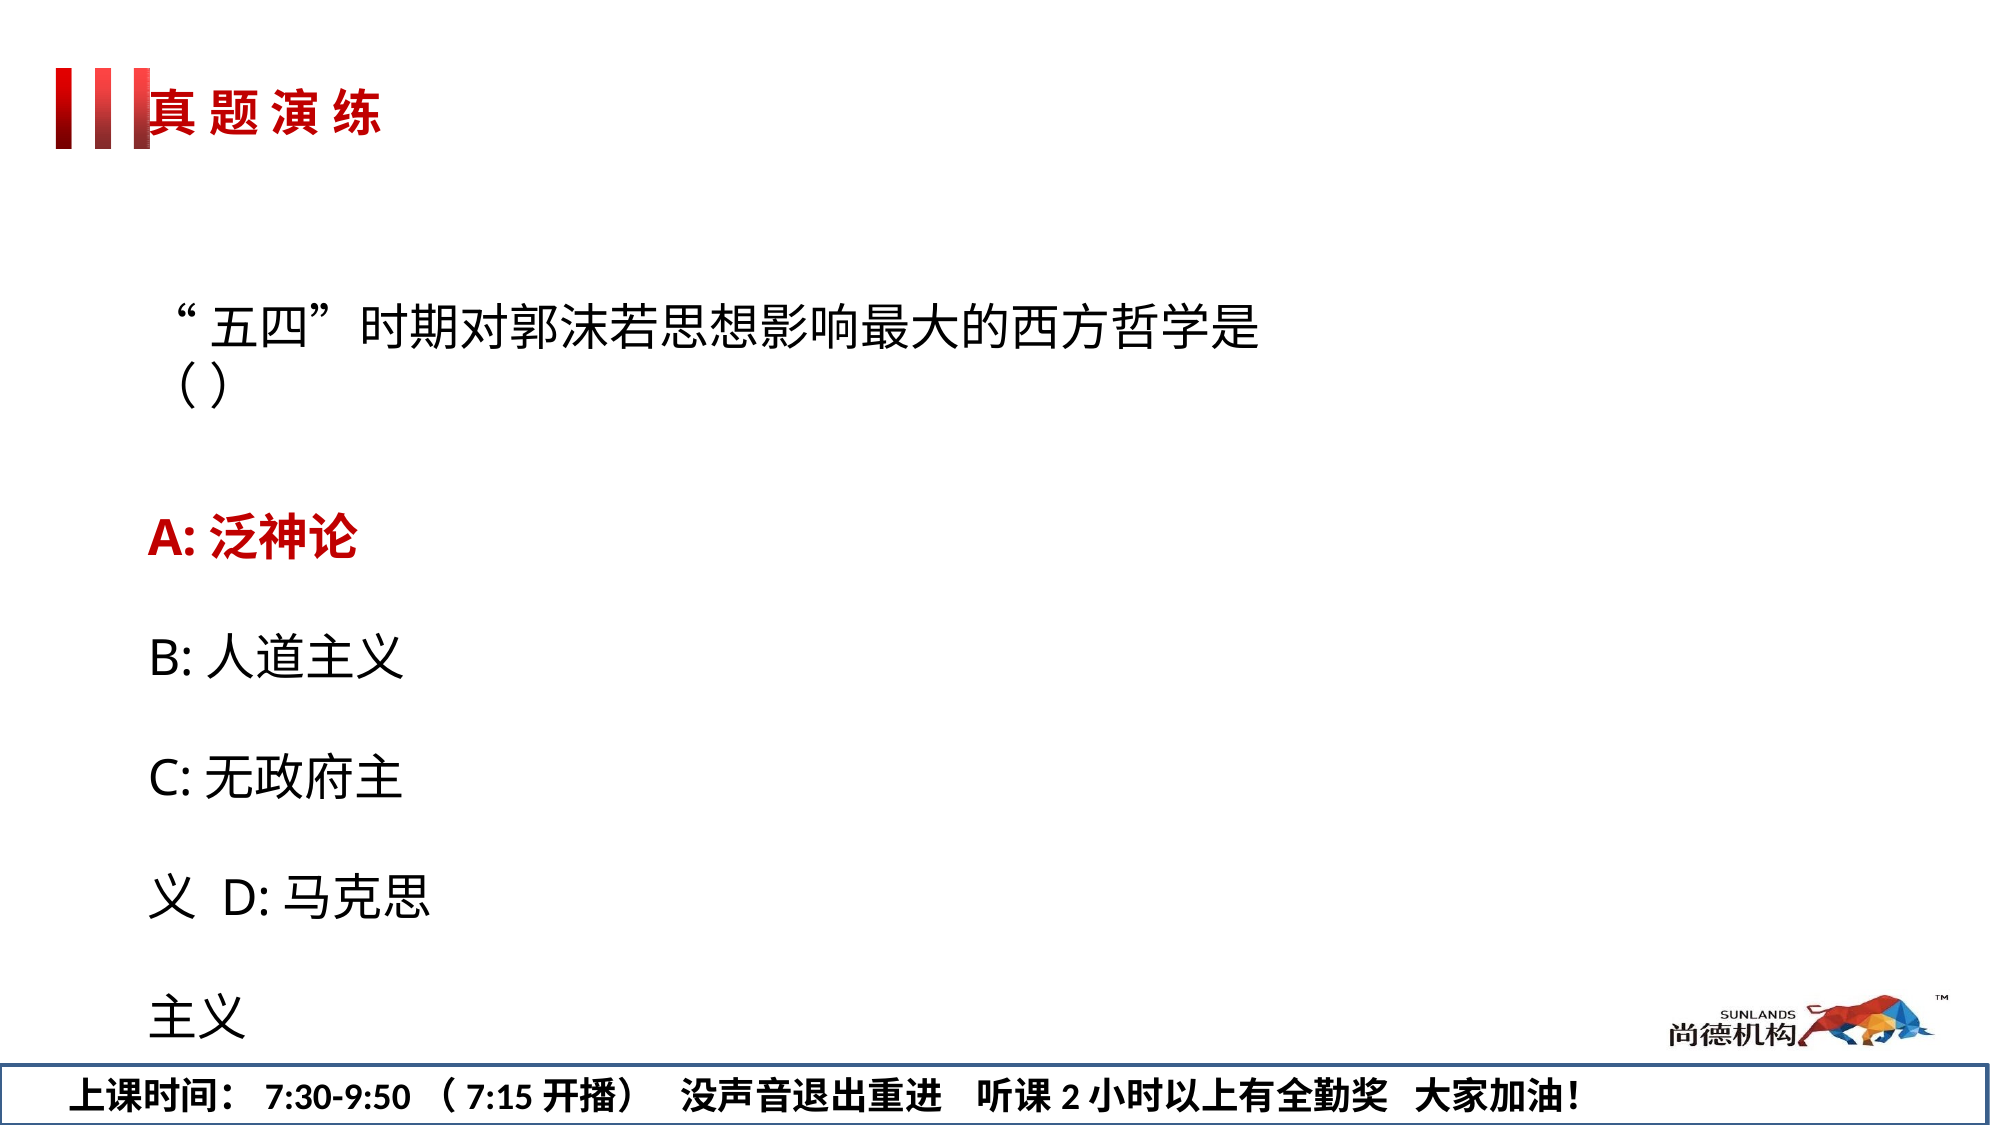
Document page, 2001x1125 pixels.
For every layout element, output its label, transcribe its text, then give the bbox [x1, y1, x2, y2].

text_box A:泛神论 B:人道主义 C:无政府主义 D:马克思主义 [145, 503, 450, 1046]
text_box [1666, 989, 1951, 1051]
text_box 真 题 演 练 “五四”时期对郭沫若思想影响最大的西方哲学是（ ） [145, 79, 1365, 415]
text_box [133, 68, 150, 149]
picture [55, 68, 72, 149]
picture [95, 68, 112, 149]
